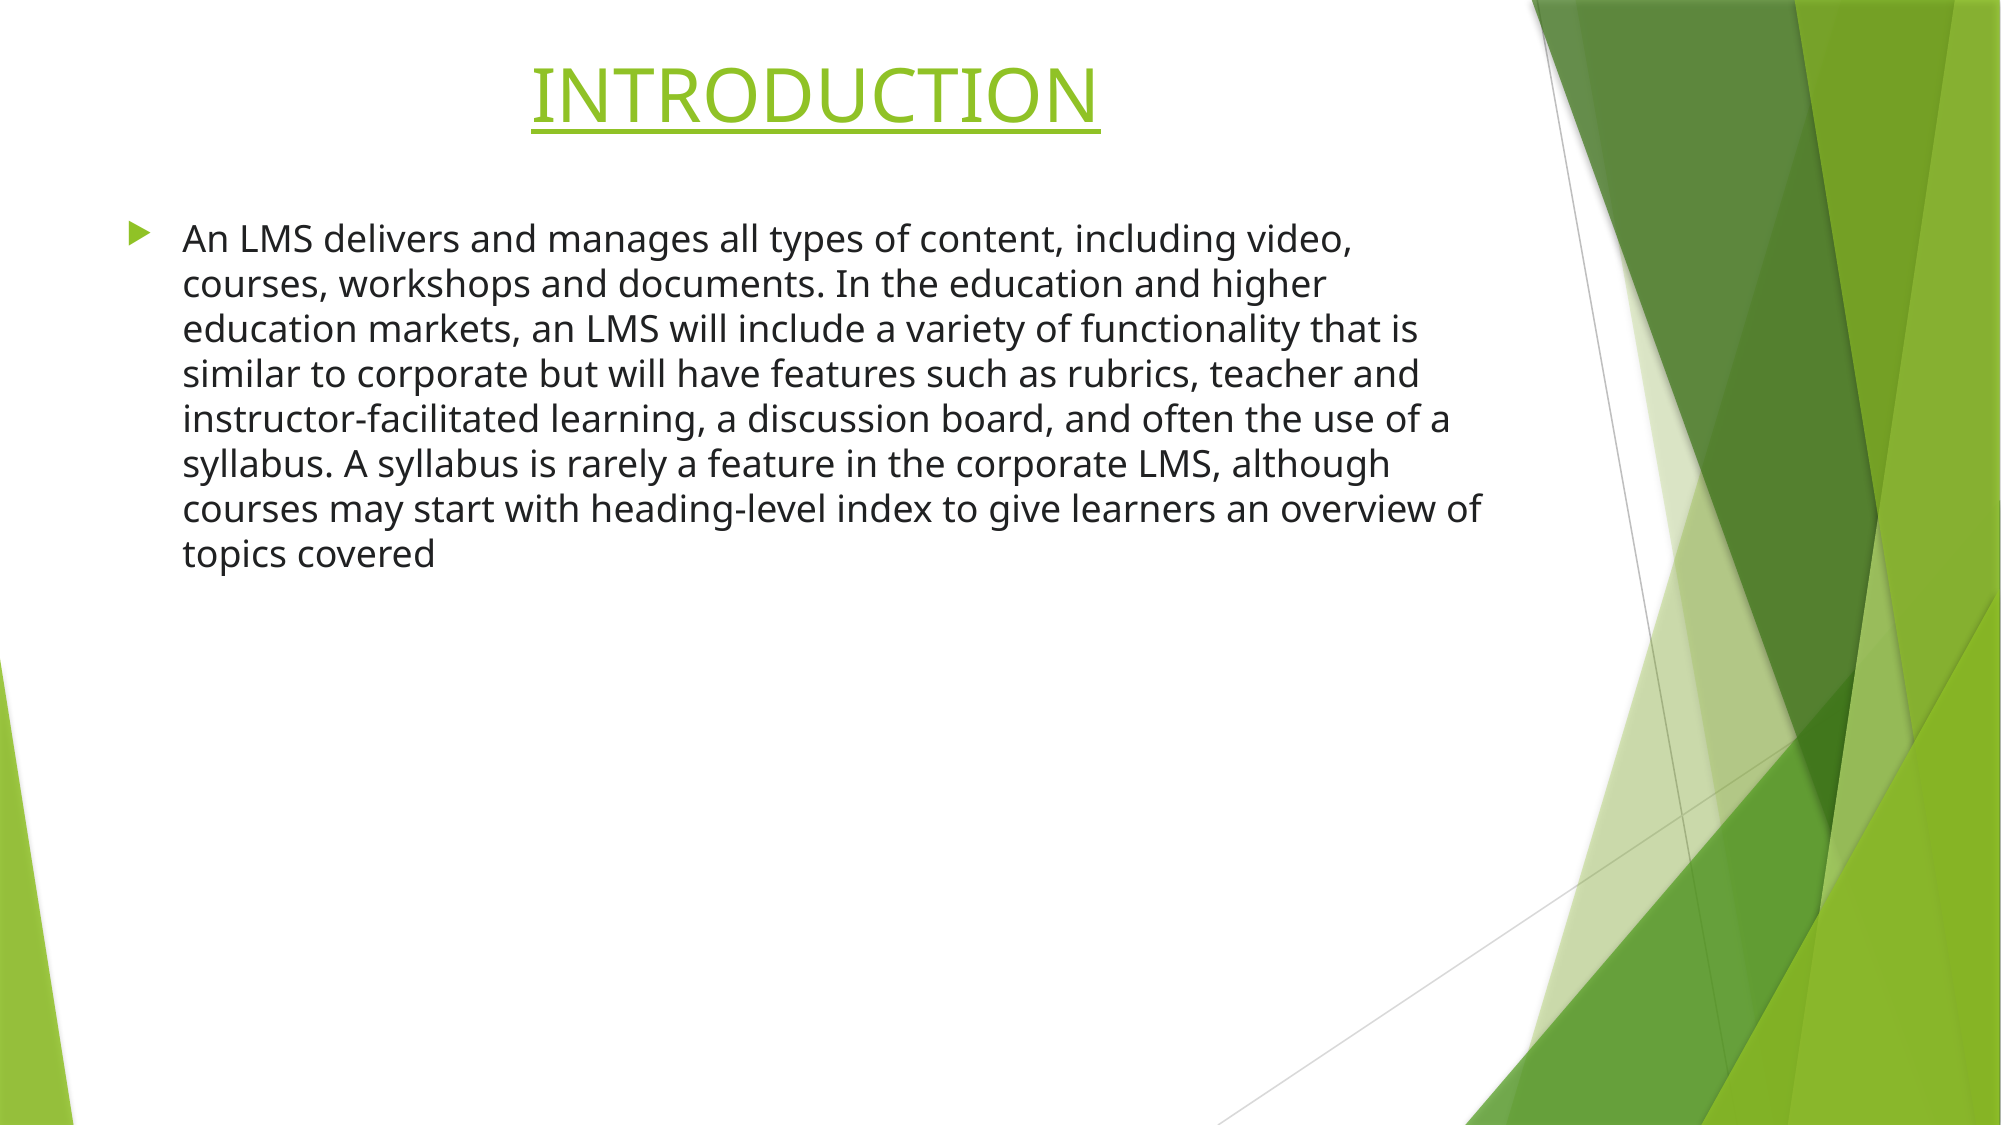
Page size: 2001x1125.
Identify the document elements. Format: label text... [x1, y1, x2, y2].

title INTRODUCTION [111, 40, 1522, 162]
list An LMS delivers and manages all types of content, including video, courses, workshops and documents. In the education and higher education markets, an LMS will include a variety of functionality that is similar to corporate but will have features such as rubrics, teacher and instructor-facilitated learning, a discussion board, and often the use of a syllabus. A syllabus is rarely a feature in the corporate LMS, although courses may start with heading-level index to give learners an overview of topics covered [111, 207, 1522, 1034]
